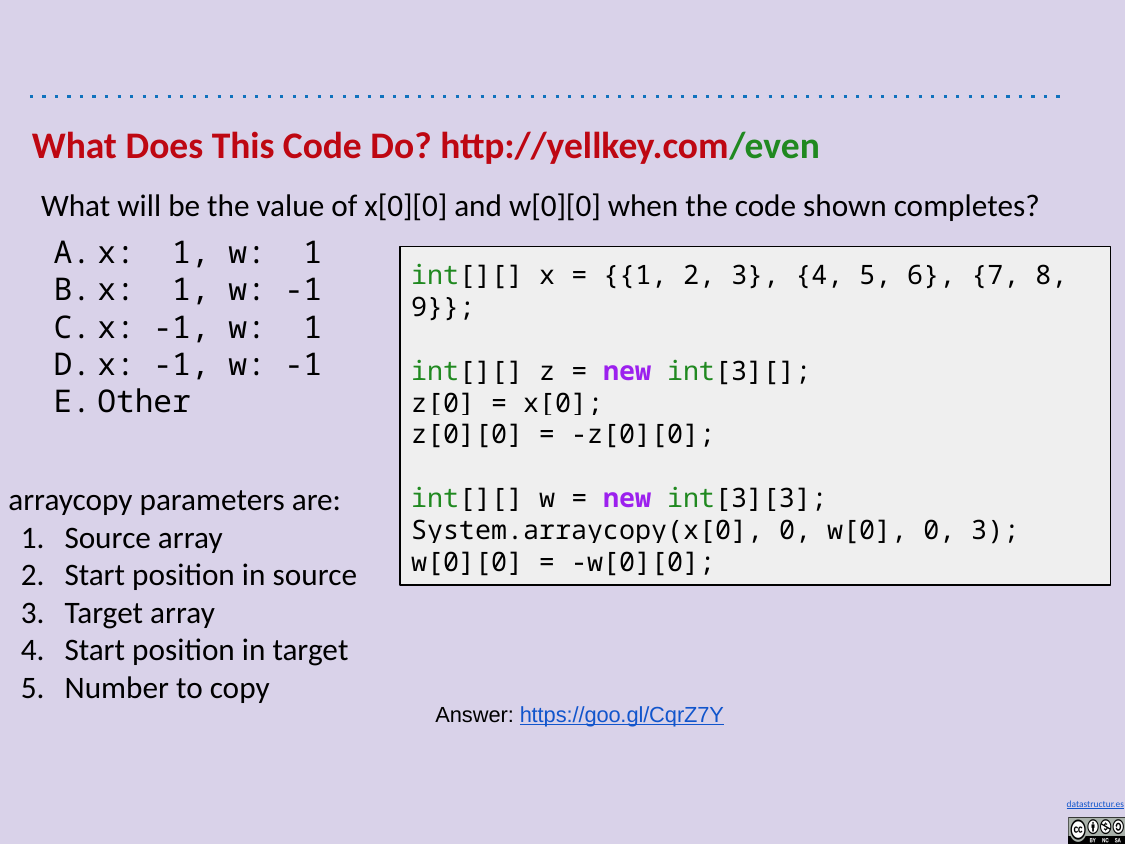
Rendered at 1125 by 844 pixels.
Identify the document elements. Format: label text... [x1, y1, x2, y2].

title What Does This Code Do? http://yellkey.com/even [20, 116, 1033, 178]
picture [1068, 817, 1125, 844]
text_box Answer: https://goo.gl/CqrZ7Y [424, 689, 1031, 739]
text_box arraycopy parameters are: Source array Start position in source Target array Start position in target Number to copy [0, 468, 389, 652]
text_box int[][] x = {{1, 2, 3}, {4, 5, 6}, {7, 8, 9}}; int[][] z = new int[3][]; z[0] = x[0]; z[0][0] = -z[0][0]; int[][] w = new int[3][3]; System.arraycopy(x[0], 0, w[0], 0, 3); w[0][0] = -w[0][0]; [399, 246, 1111, 586]
list What will be the value of x[0][0] and w[0][0] when the code shown completes? x: 1, w: 1 x: 1, w: -1 x: -1, w: 1 x: -1, w: -1 Other [29, 173, 1083, 685]
